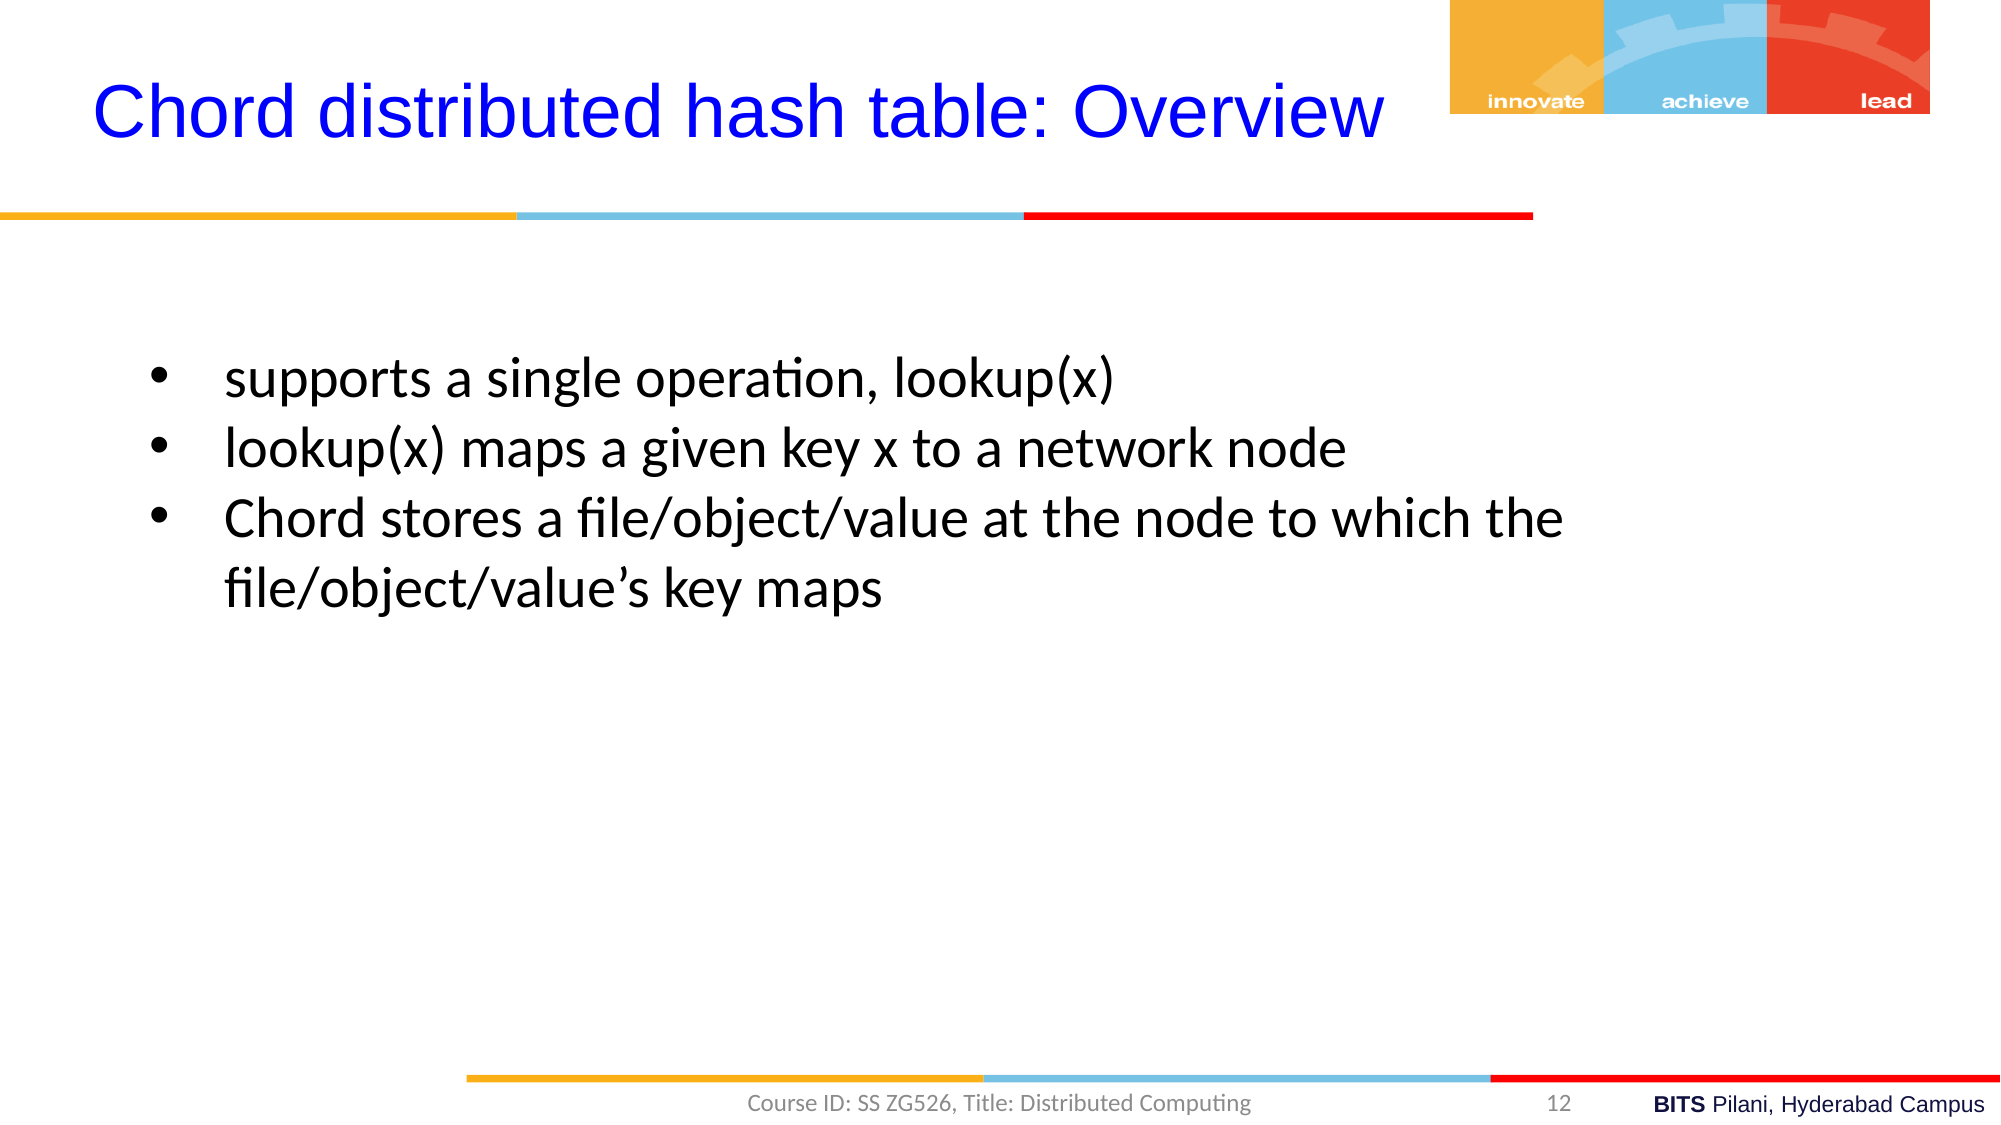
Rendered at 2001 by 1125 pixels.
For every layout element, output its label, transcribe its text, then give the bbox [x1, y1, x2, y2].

text_box supports a single operation, lookup(x) lookup(x) maps a given key x to a network node Chord stores a file/object/value at the node to which the file/object/value’s key maps [135, 261, 1810, 627]
list Chord distributed hash table: Overview [0, 13, 1511, 201]
picture [1449, 0, 1930, 114]
slide_number 12 [1383, 1071, 1587, 1125]
footer Course ID: SS ZG526, Title: Distributed Computing [662, 1071, 1338, 1125]
